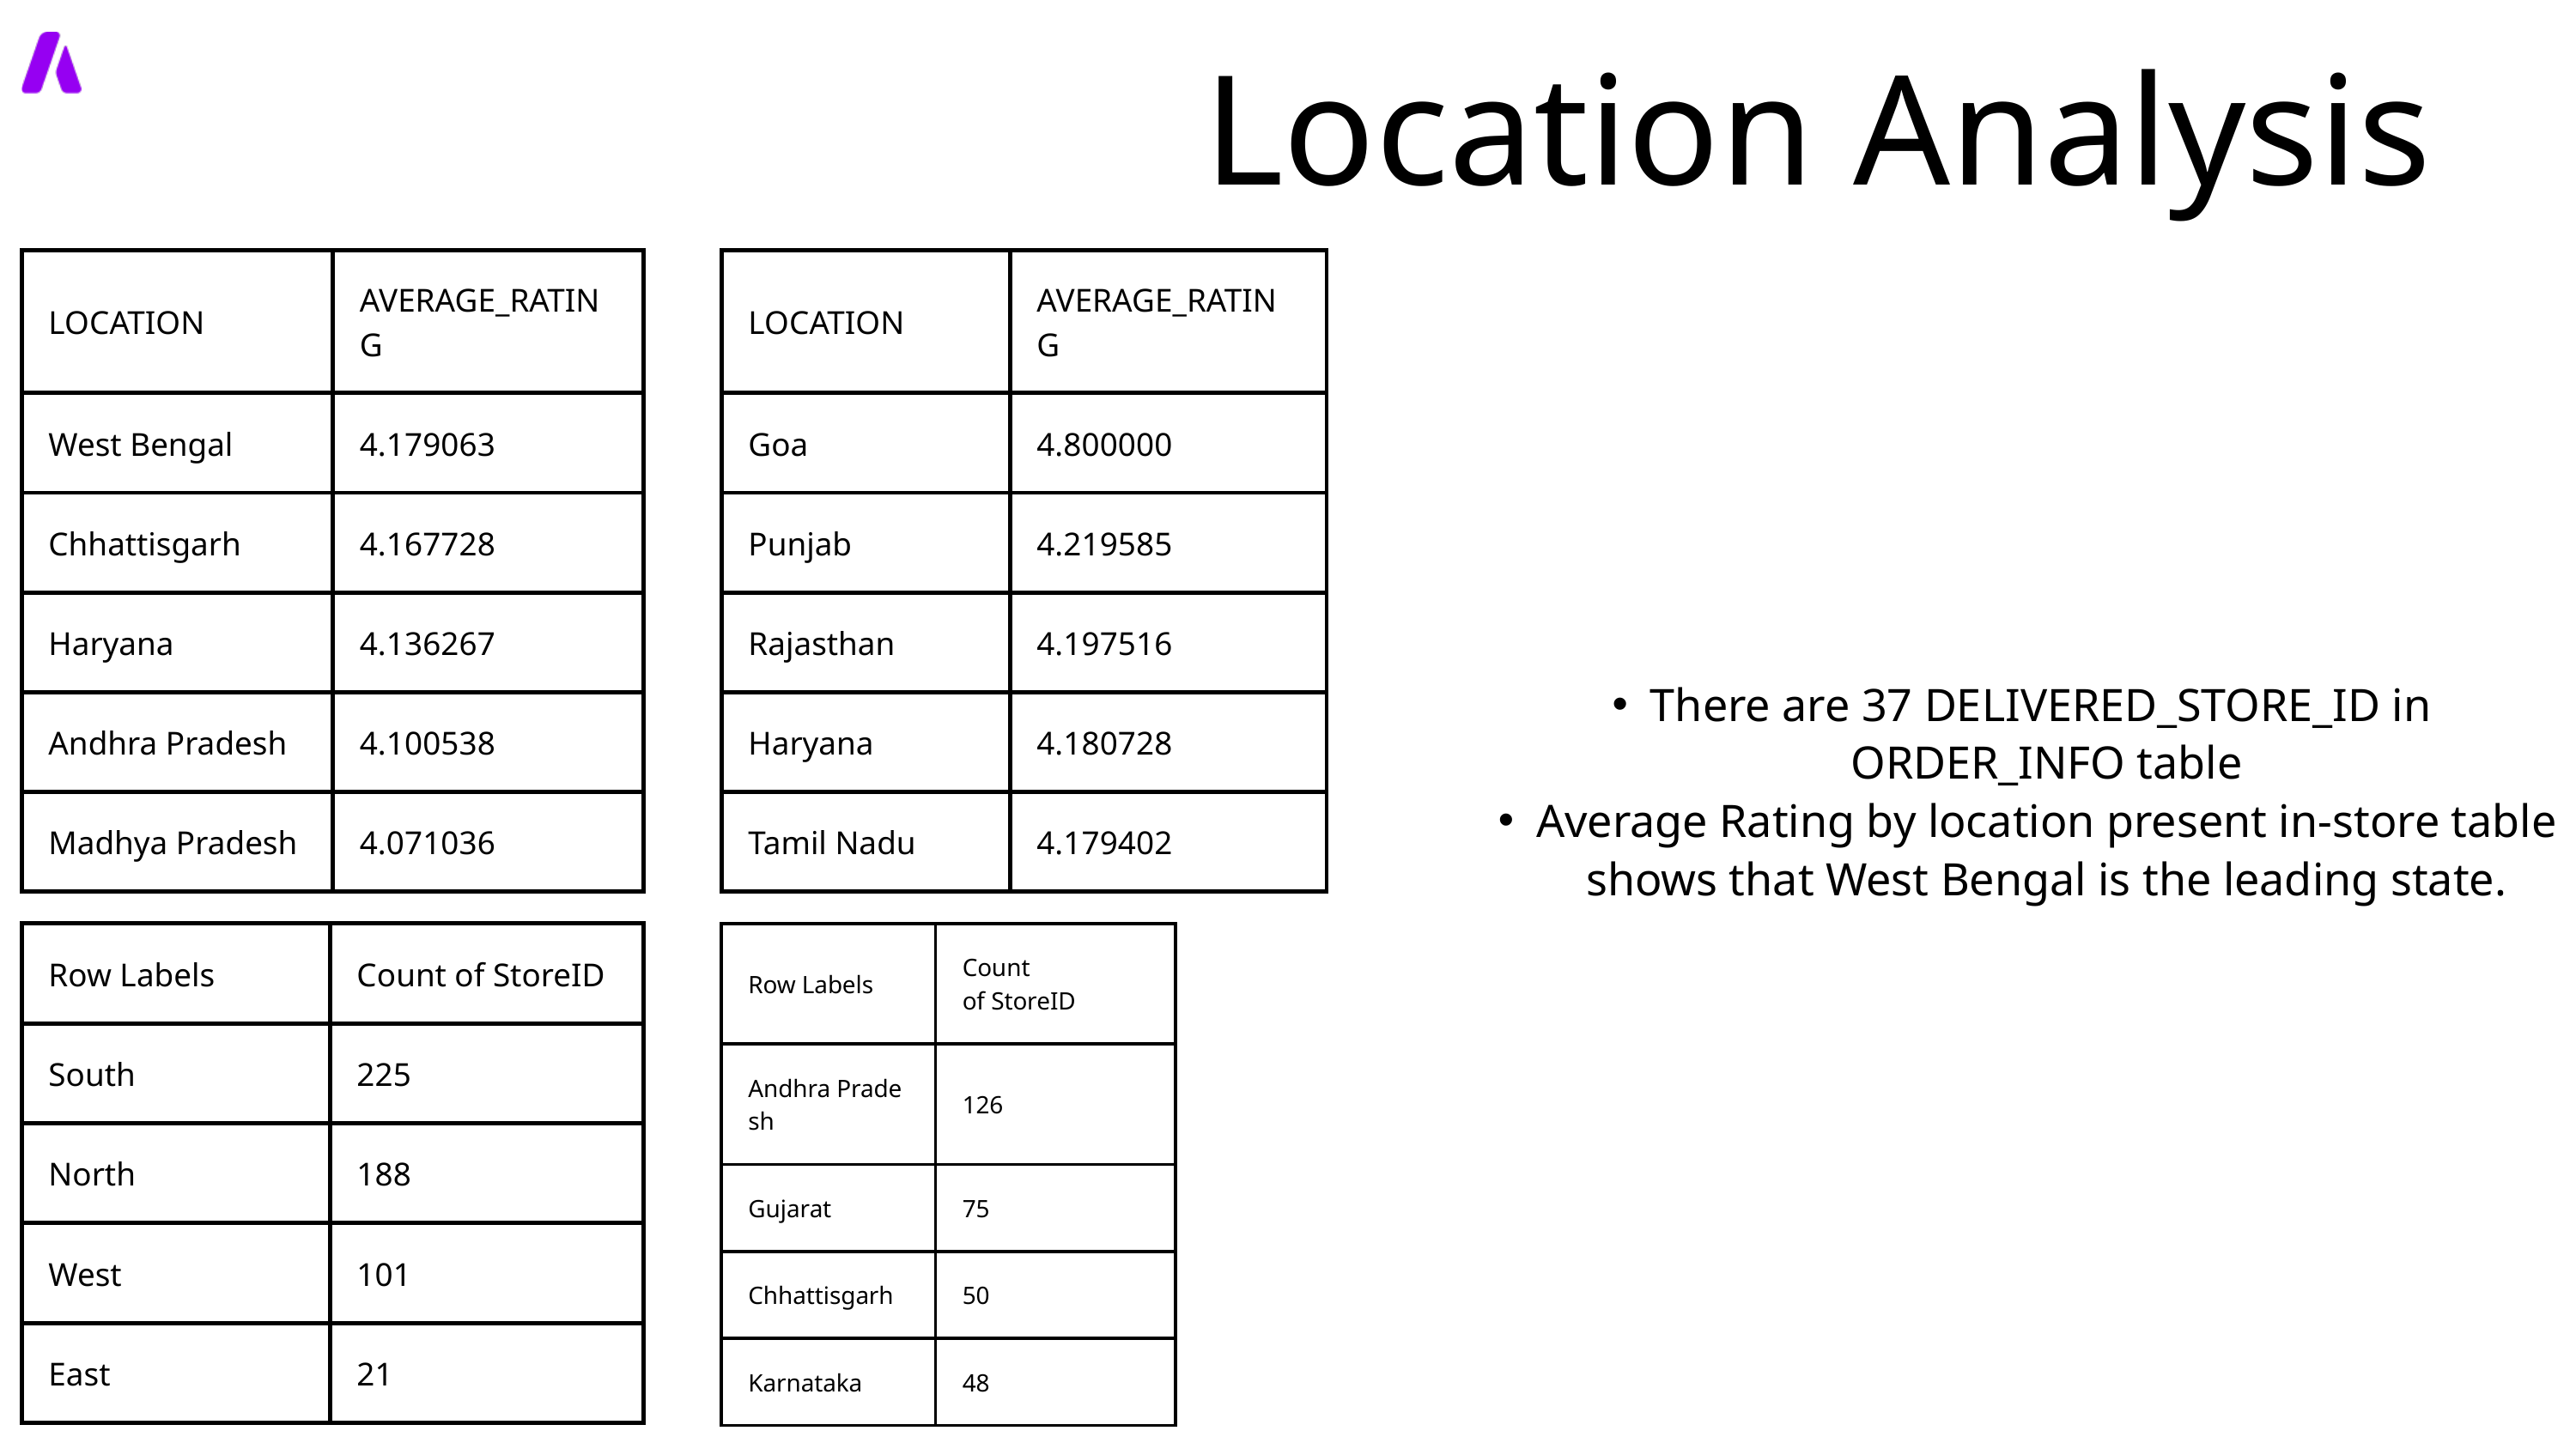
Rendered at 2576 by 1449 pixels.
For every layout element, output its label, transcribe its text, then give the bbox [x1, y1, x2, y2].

table_cell Andhra Pradesh​ [723, 1046, 934, 1163]
table_header LOCATION​ [24, 252, 331, 391]
table_header Row Labels​ [723, 925, 934, 1042]
table_header Count of StoreID​ [937, 925, 1174, 1042]
table_cell 48​ [937, 1340, 1174, 1424]
text_box There are 37 DELIVERED_STORE_ID in ORDER_INFO table Average Rating by location present in-store table​ shows that West Bengal is the leading state. [1441, 671, 2576, 963]
table_cell 4.179402​ [1012, 794, 1325, 889]
table_cell Tamil Nadu​ [724, 794, 1008, 889]
table_cell 21​ [332, 1325, 641, 1421]
table_cell Goa​ [724, 395, 1008, 491]
table_header Count of StoreID​ [332, 925, 641, 1022]
table_cell 225​ [332, 1026, 641, 1121]
table_cell West Bengal​ [24, 395, 331, 491]
table_cell 4.136267​ [335, 595, 641, 690]
text_box Location Analysis [927, 32, 2432, 215]
table_cell 4.800000​ [1012, 395, 1325, 491]
table_cell 4.071036​ [335, 794, 641, 889]
table_cell Andhra Pradesh​ [24, 694, 331, 790]
table_cell 4.179063​ [335, 395, 641, 491]
table_cell 188​ [332, 1125, 641, 1221]
table_cell Chhattisgarh​ [24, 494, 331, 591]
table_cell 4.219585​ [1012, 494, 1325, 591]
table_cell Karnataka​ [723, 1340, 934, 1424]
table_cell 75​ [937, 1166, 1174, 1250]
table_cell Haryana​ [24, 595, 331, 690]
table_cell Haryana​ [724, 694, 1008, 790]
table_cell 101​ [332, 1225, 641, 1321]
table_cell 126​ [937, 1046, 1174, 1163]
table_header AVERAGE_RATING​ [1012, 252, 1325, 391]
table_cell Madhya Pradesh​ [24, 794, 331, 889]
table_header LOCATION​ [724, 252, 1008, 391]
table_cell Chhattisgarh​ [723, 1253, 934, 1337]
table_cell North​ [24, 1125, 328, 1221]
table_cell 4.180728​ [1012, 694, 1325, 790]
text_box [21, 32, 82, 94]
table_cell East​ [24, 1325, 328, 1421]
table_cell West​ [24, 1225, 328, 1321]
table_header AVERAGE_RATING​ [335, 252, 641, 391]
table_cell 4.197516​ [1012, 595, 1325, 690]
table_header Row Labels​ [24, 925, 328, 1022]
table_cell Gujarat​ [723, 1166, 934, 1250]
table_cell Punjab​ [724, 494, 1008, 591]
table_cell 4.100538​ [335, 694, 641, 790]
table_cell 4.167728​ [335, 494, 641, 591]
table_cell Rajasthan​ [724, 595, 1008, 690]
table_cell South​ [24, 1026, 328, 1121]
table_cell 50​ [937, 1253, 1174, 1337]
